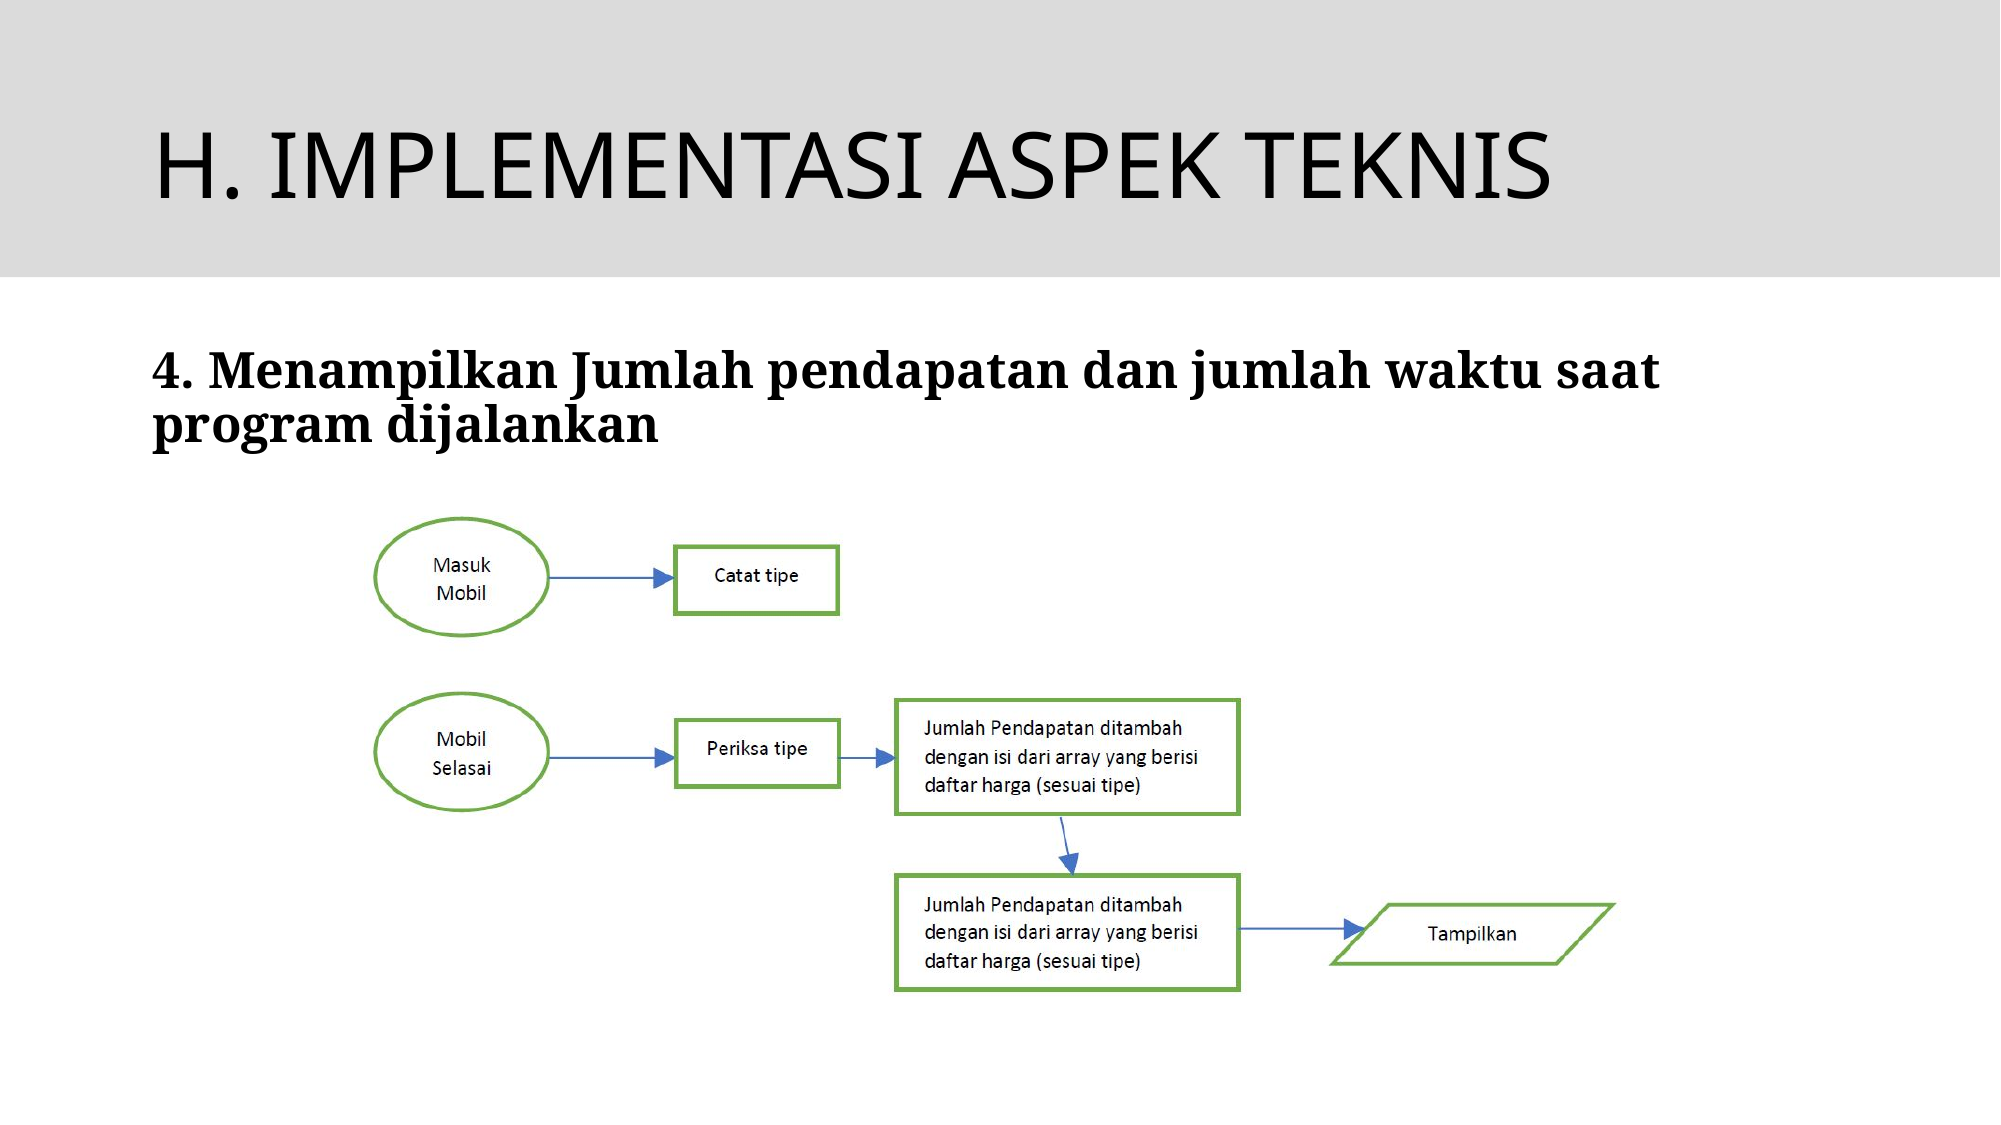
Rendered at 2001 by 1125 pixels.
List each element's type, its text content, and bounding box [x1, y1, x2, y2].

title H. IMPLEMENTASI ASPEK TEKNIS [137, 59, 1863, 278]
list 4. Menampilkan Jumlah pendapatan dan jumlah waktu saat program dijalankan [137, 299, 1863, 1014]
picture [364, 501, 1636, 1014]
text_box [0, 0, 2000, 278]
